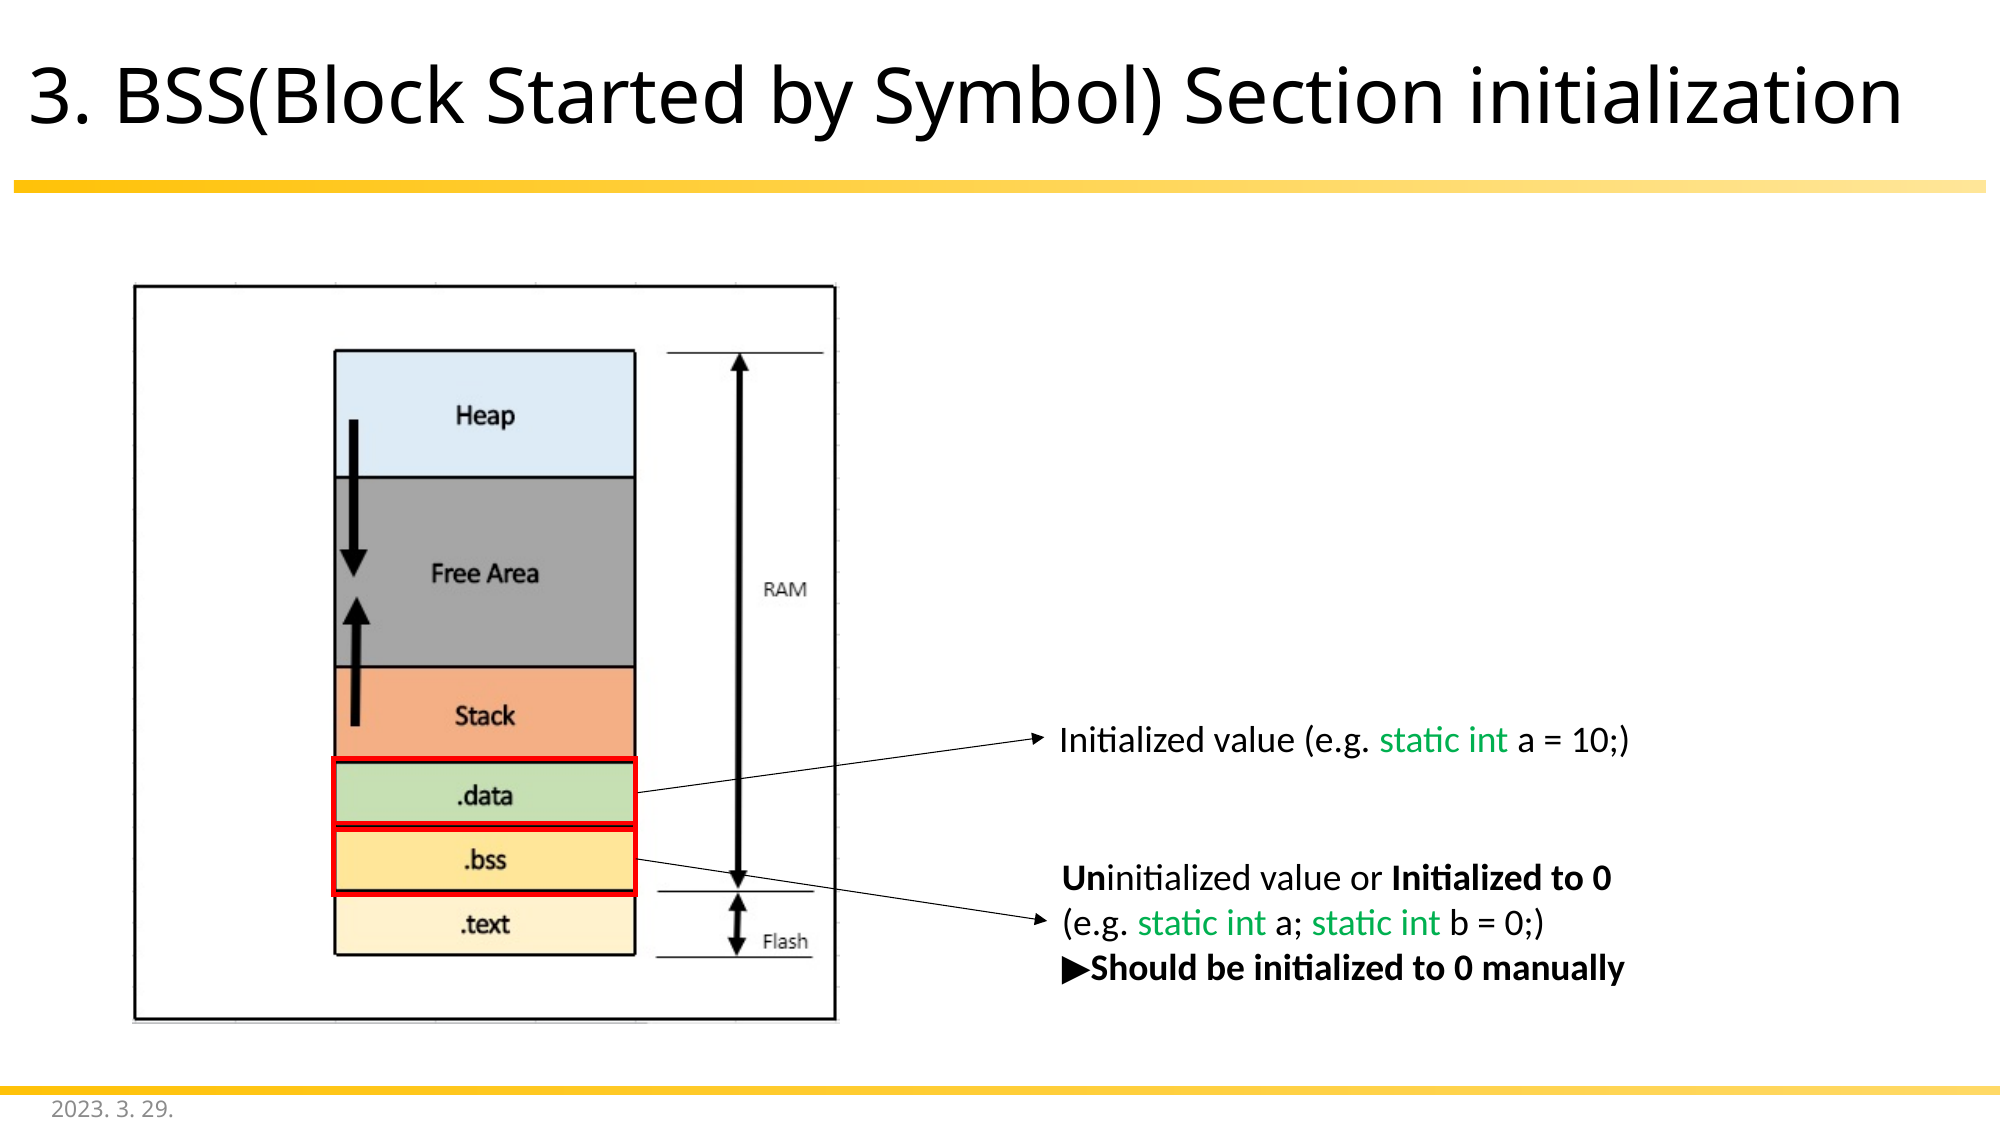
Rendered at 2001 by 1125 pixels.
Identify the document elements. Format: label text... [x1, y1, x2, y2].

picture [132, 282, 840, 1024]
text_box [637, 737, 1041, 793]
text_box Uninitialized value or Initialized to 0 (e.g. static int a; static int b = 0;) ▶Should be initialized to 0 manually [1047, 846, 1641, 996]
slide_number 2023. 3. 29. [36, 1078, 486, 1125]
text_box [635, 858, 1041, 922]
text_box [599, 180, 605, 192]
title 3. BSS(Block Started by Symbol) Section initialization [13, 25, 1986, 173]
text_box Initialized value (e.g. static int a = 10;) [1044, 707, 1646, 767]
